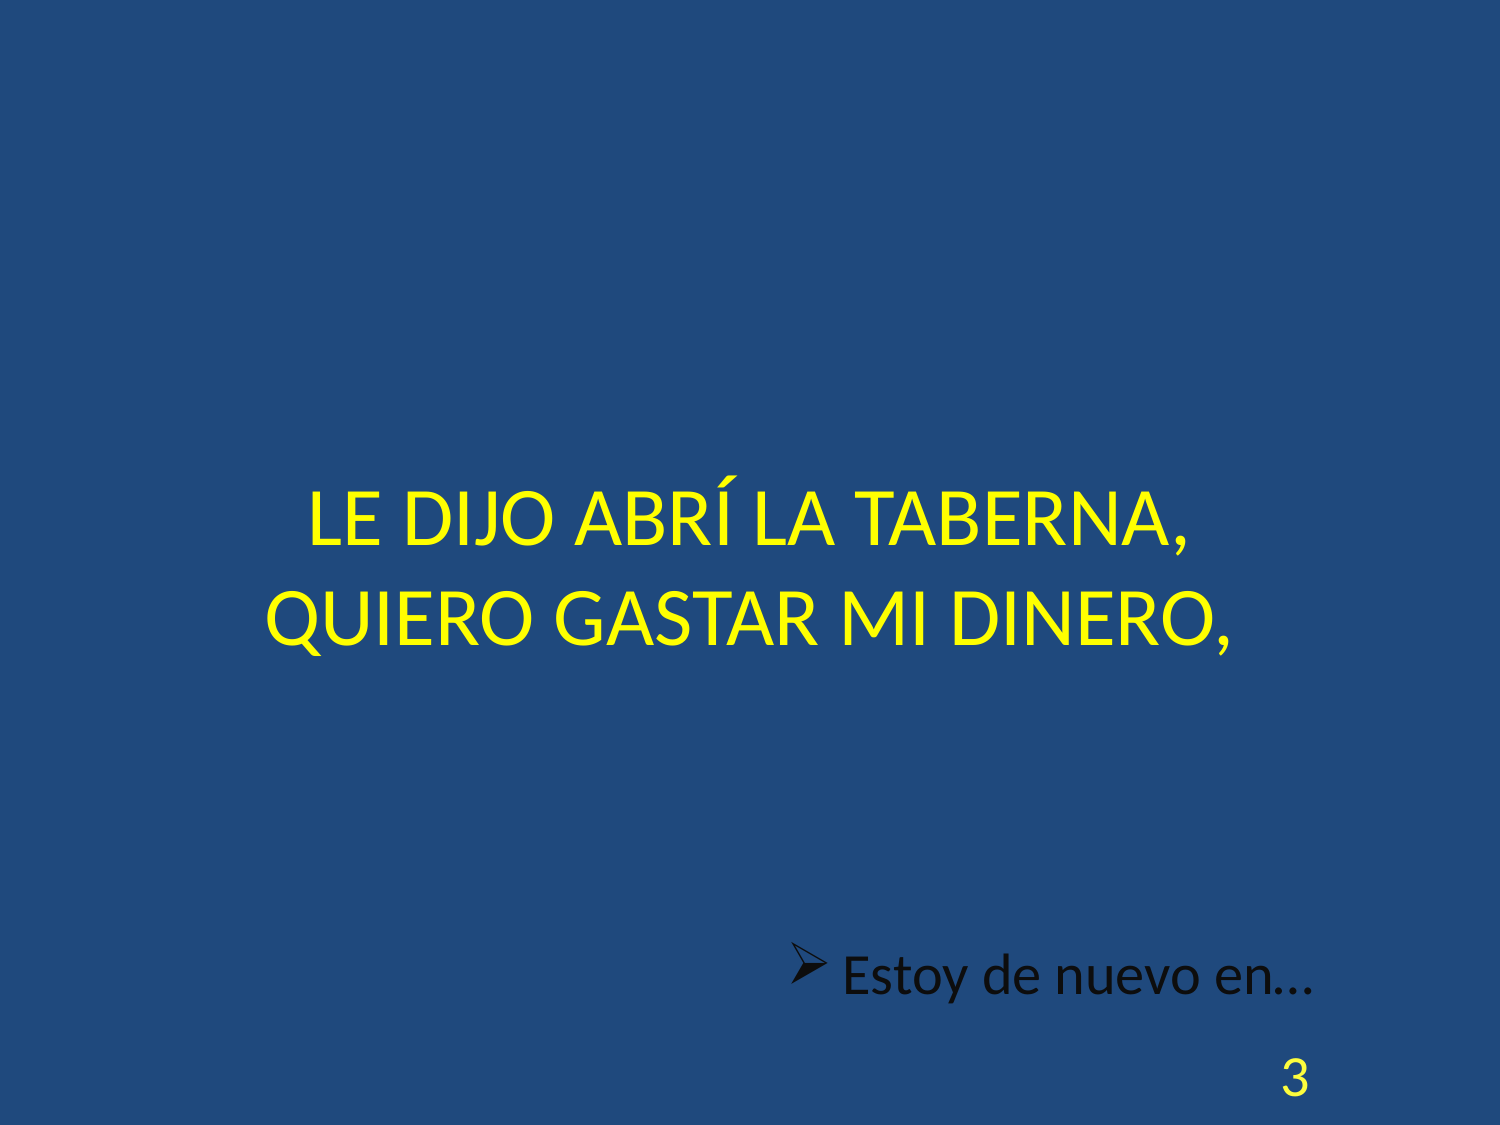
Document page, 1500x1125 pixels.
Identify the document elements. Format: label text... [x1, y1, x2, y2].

text_box <número> [974, 1042, 1325, 1103]
text_box Estoy de nuevo en… [616, 928, 1329, 1012]
text_box LE DIJO ABRÍ LA TABERNA, QUIERO GASTAR MI DINERO, [74, 468, 1425, 657]
